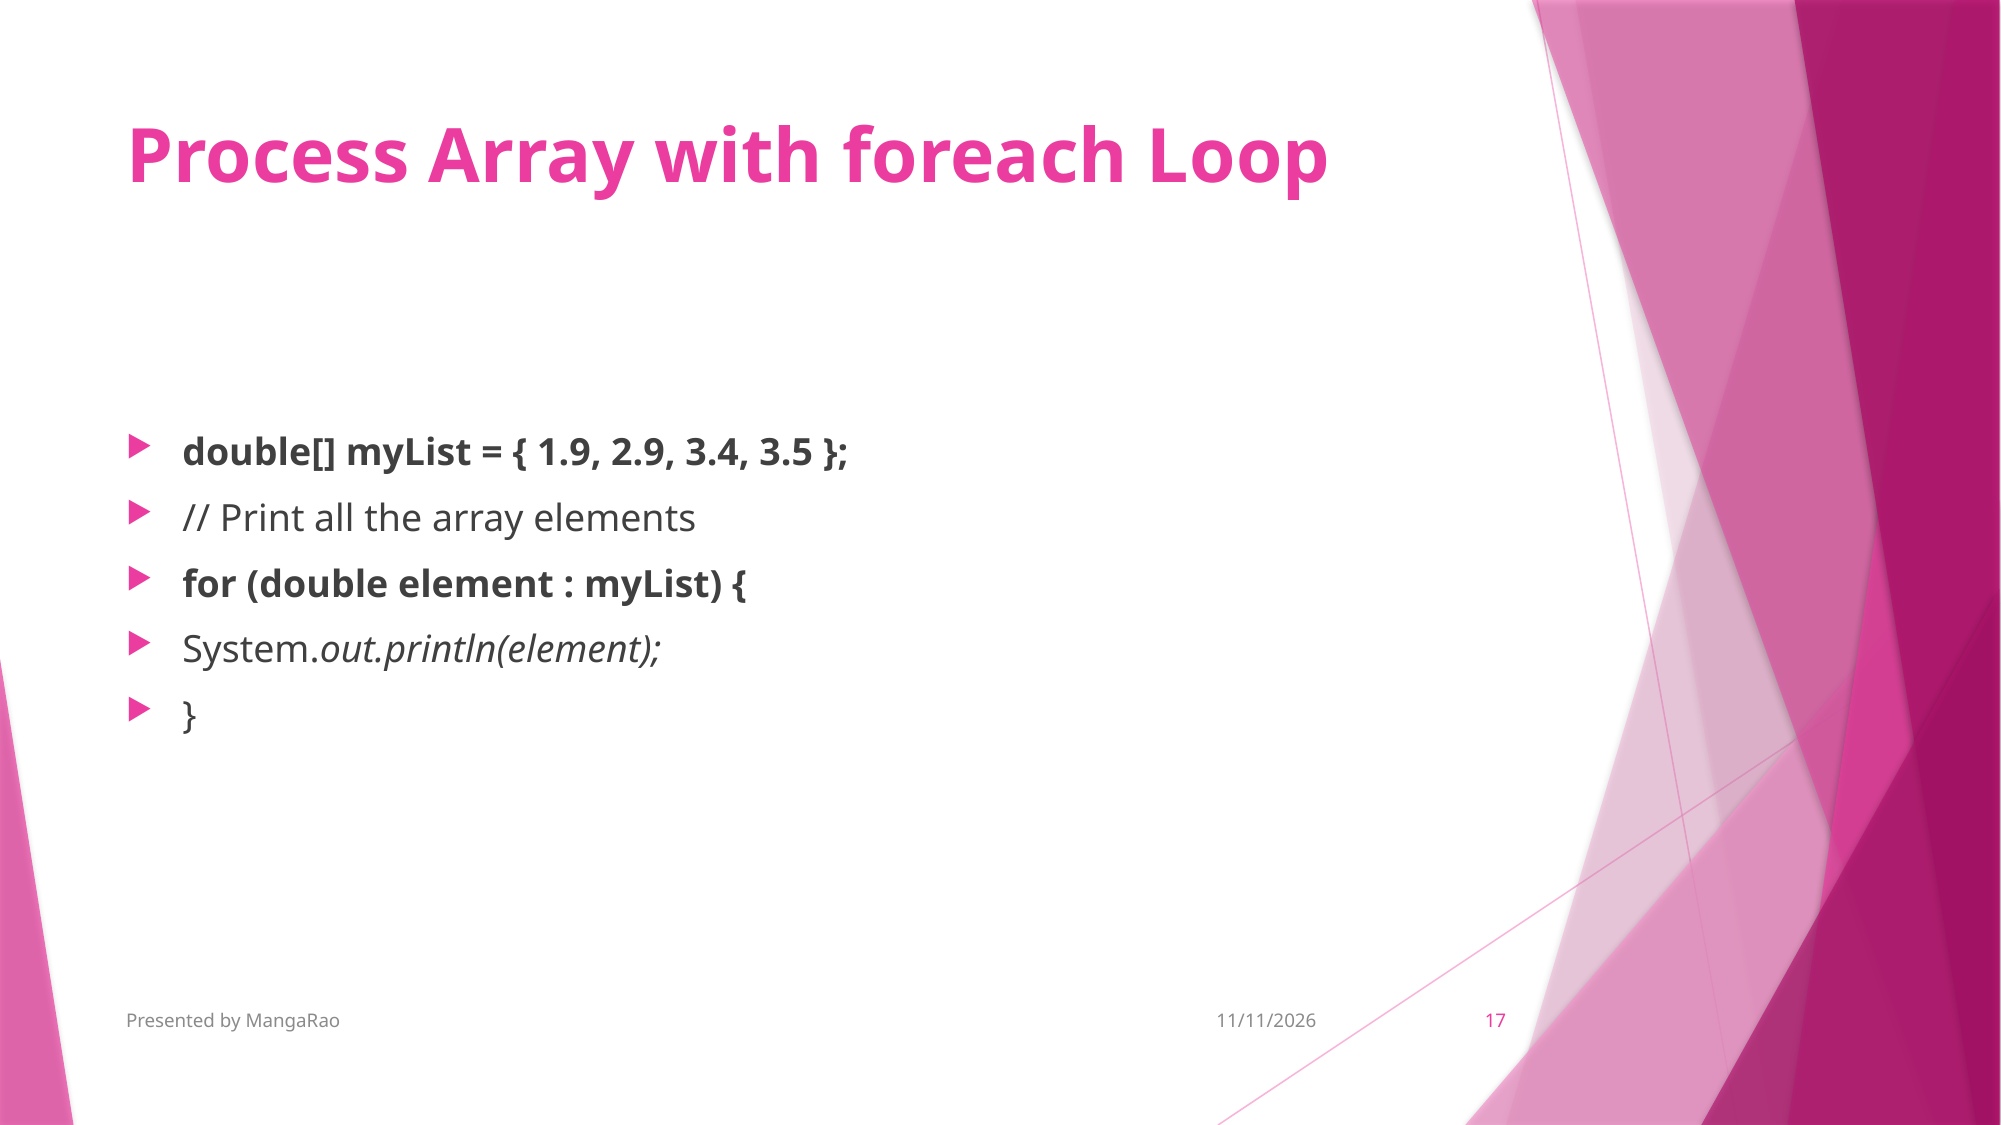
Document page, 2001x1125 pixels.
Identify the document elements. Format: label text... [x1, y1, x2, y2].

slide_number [1181, 991, 1332, 1051]
title Process Array with foreach Loop [111, 99, 1522, 317]
slide_number 17 [1409, 991, 1522, 1051]
list double[] myList = { 1.9, 2.9, 3.4, 3.5 }; // Print all the array elements for (double element : myList) { System.out.println(element); } [111, 354, 1522, 992]
footer Presented by MangaRao [111, 991, 1145, 1051]
